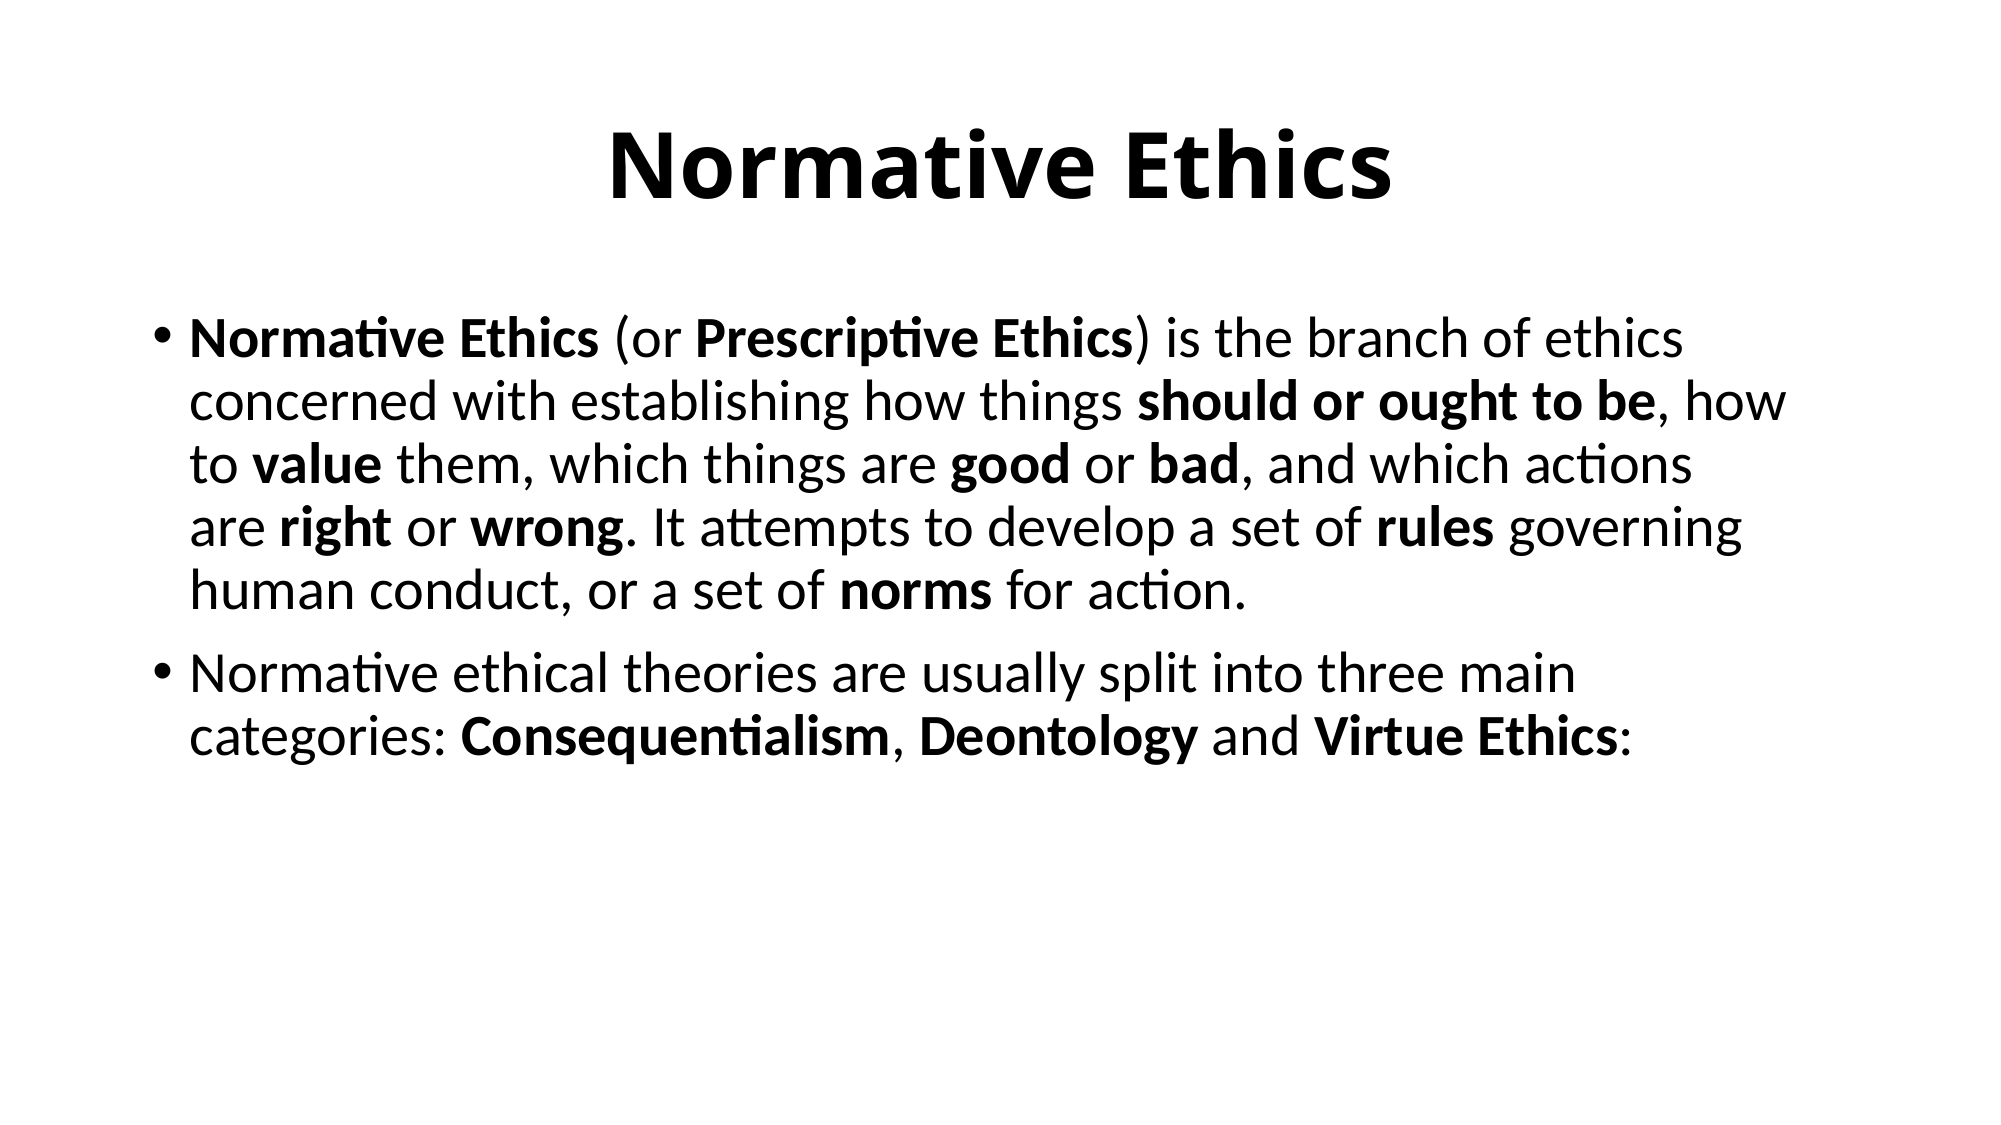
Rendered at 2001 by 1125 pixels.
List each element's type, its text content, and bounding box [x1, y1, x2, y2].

list Normative Ethics (or Prescriptive Ethics) is the branch of ethics concerned with establishing how things should or ought to be, how to value them, which things are good or bad, and which actions are right or wrong. It attempts to develop a set of rules governing human conduct, or a set of norms for action. Normative ethical theories are usually split into three main categories: Consequentialism, Deontology and Virtue Ethics: [137, 299, 1863, 1014]
title Normative Ethics [137, 59, 1863, 278]
